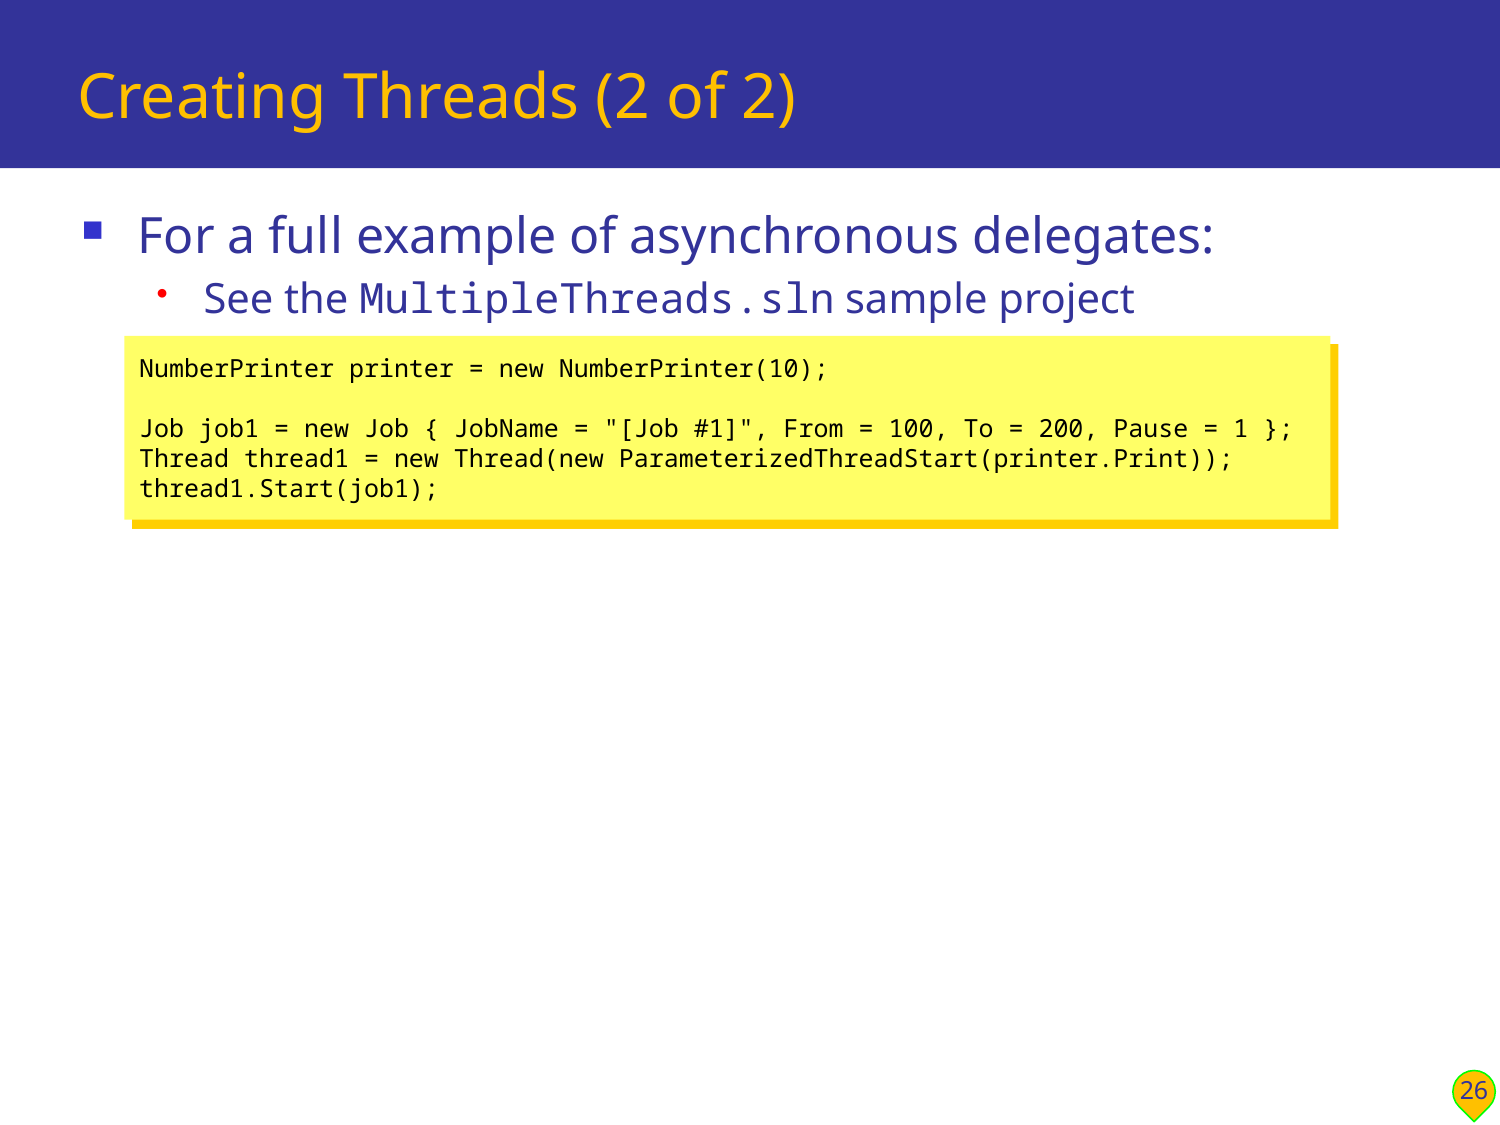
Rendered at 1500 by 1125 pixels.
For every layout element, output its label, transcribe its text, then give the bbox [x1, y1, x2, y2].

title Creating Threads (2 of 2) [61, 24, 1465, 139]
footer 26 [1431, 1040, 1500, 1117]
text_box NumberPrinter printer = new NumberPrinter(10); Job job1 = new Job { JobName = "[Job #1]", From = 100, To = 200, Pause = 1 }; Thread thread1 = new Thread(new ParameterizedThreadStart(printer.Print)); thread1.Start(job1); [124, 335, 1331, 520]
list For a full example of asynchronous delegates: See the MultipleThreads.sln sample project [66, 196, 1460, 1007]
